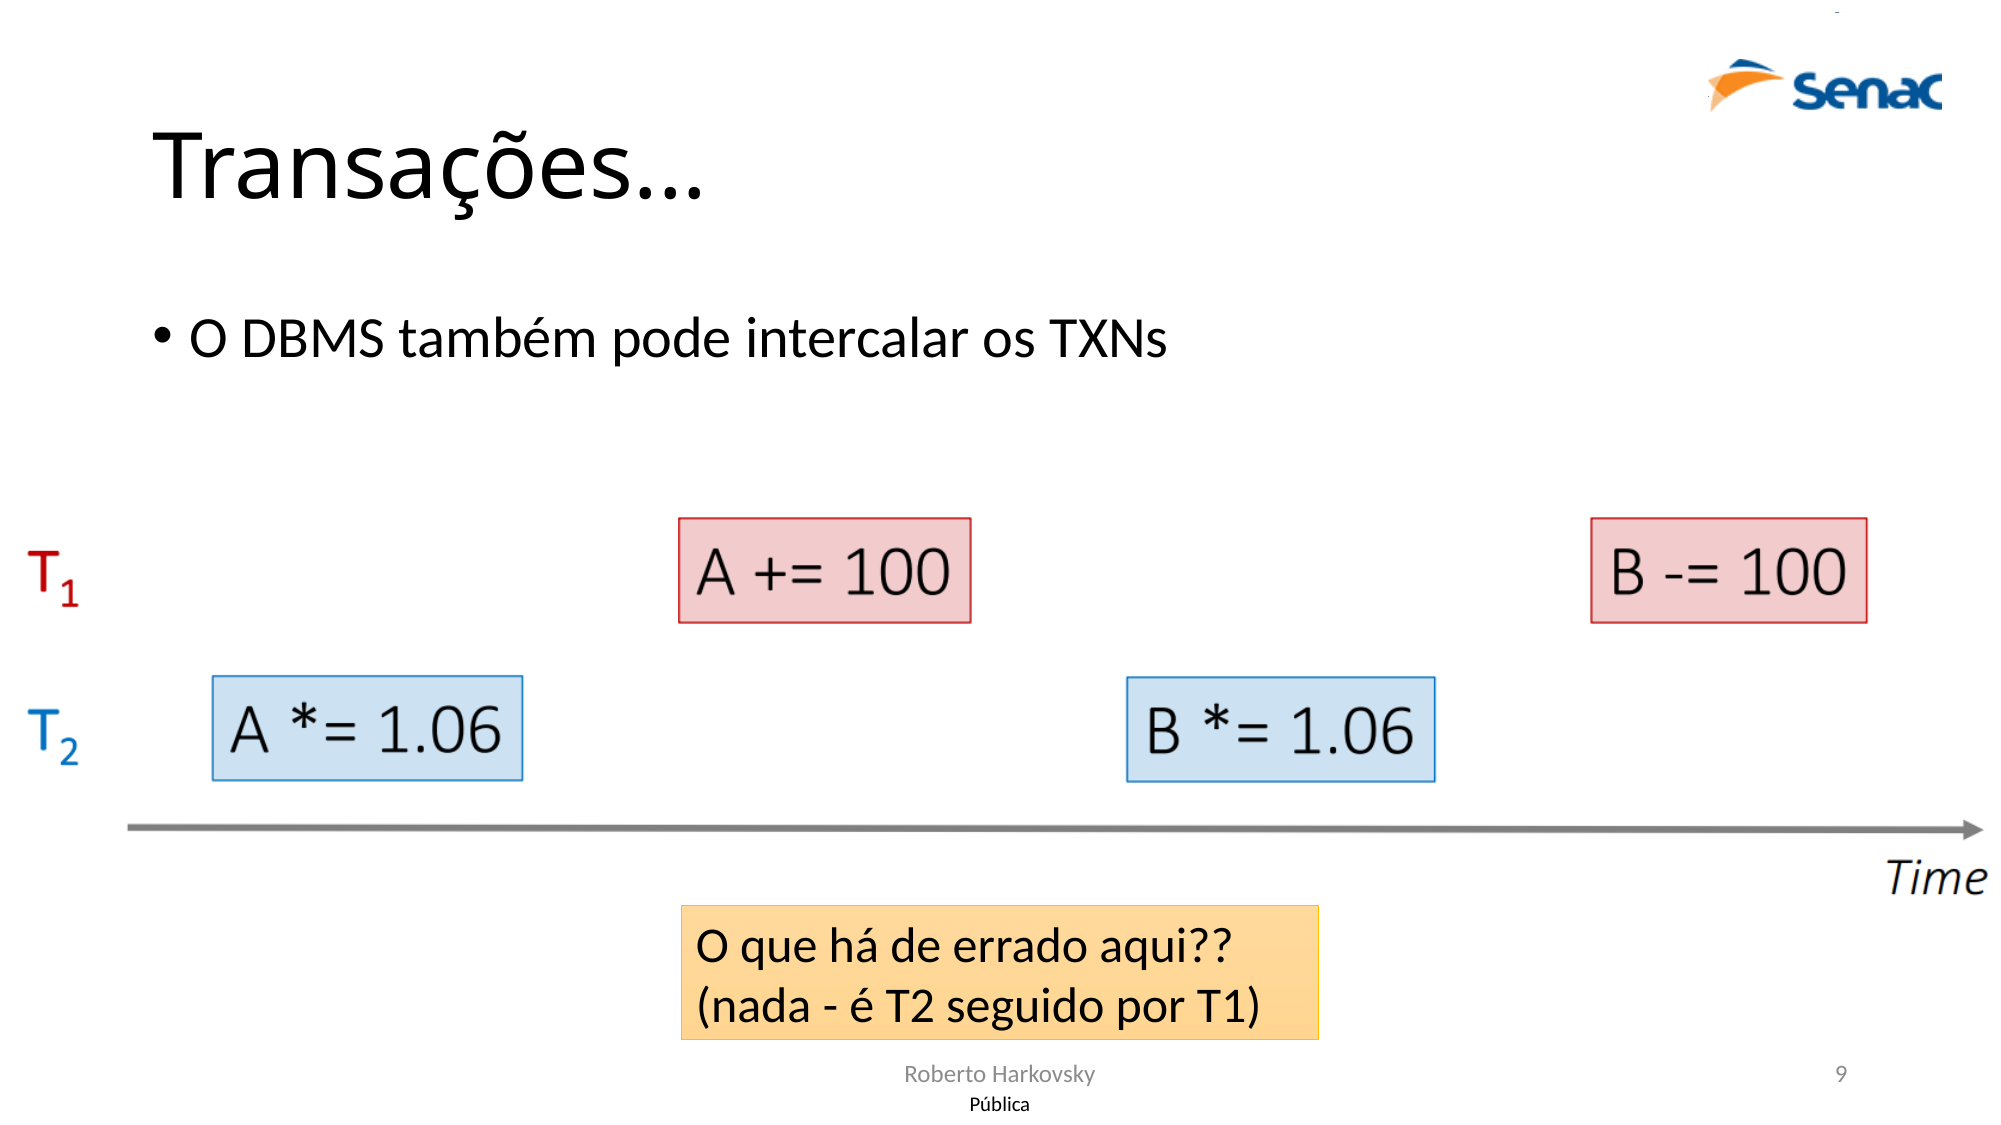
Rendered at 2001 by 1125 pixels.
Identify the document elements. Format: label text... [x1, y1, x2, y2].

list O DBMS também pode intercalar os TXNs [137, 299, 1863, 478]
text_box O que há de errado aqui?? (nada - é T2 seguido por T1) [681, 905, 1319, 1040]
title Transações... [137, 59, 1863, 278]
picture [0, 478, 2000, 905]
slide_number 9 [1412, 1042, 1863, 1103]
footer Roberto Harkovsky [662, 1042, 1338, 1103]
picture [1863, 59, 1942, 112]
